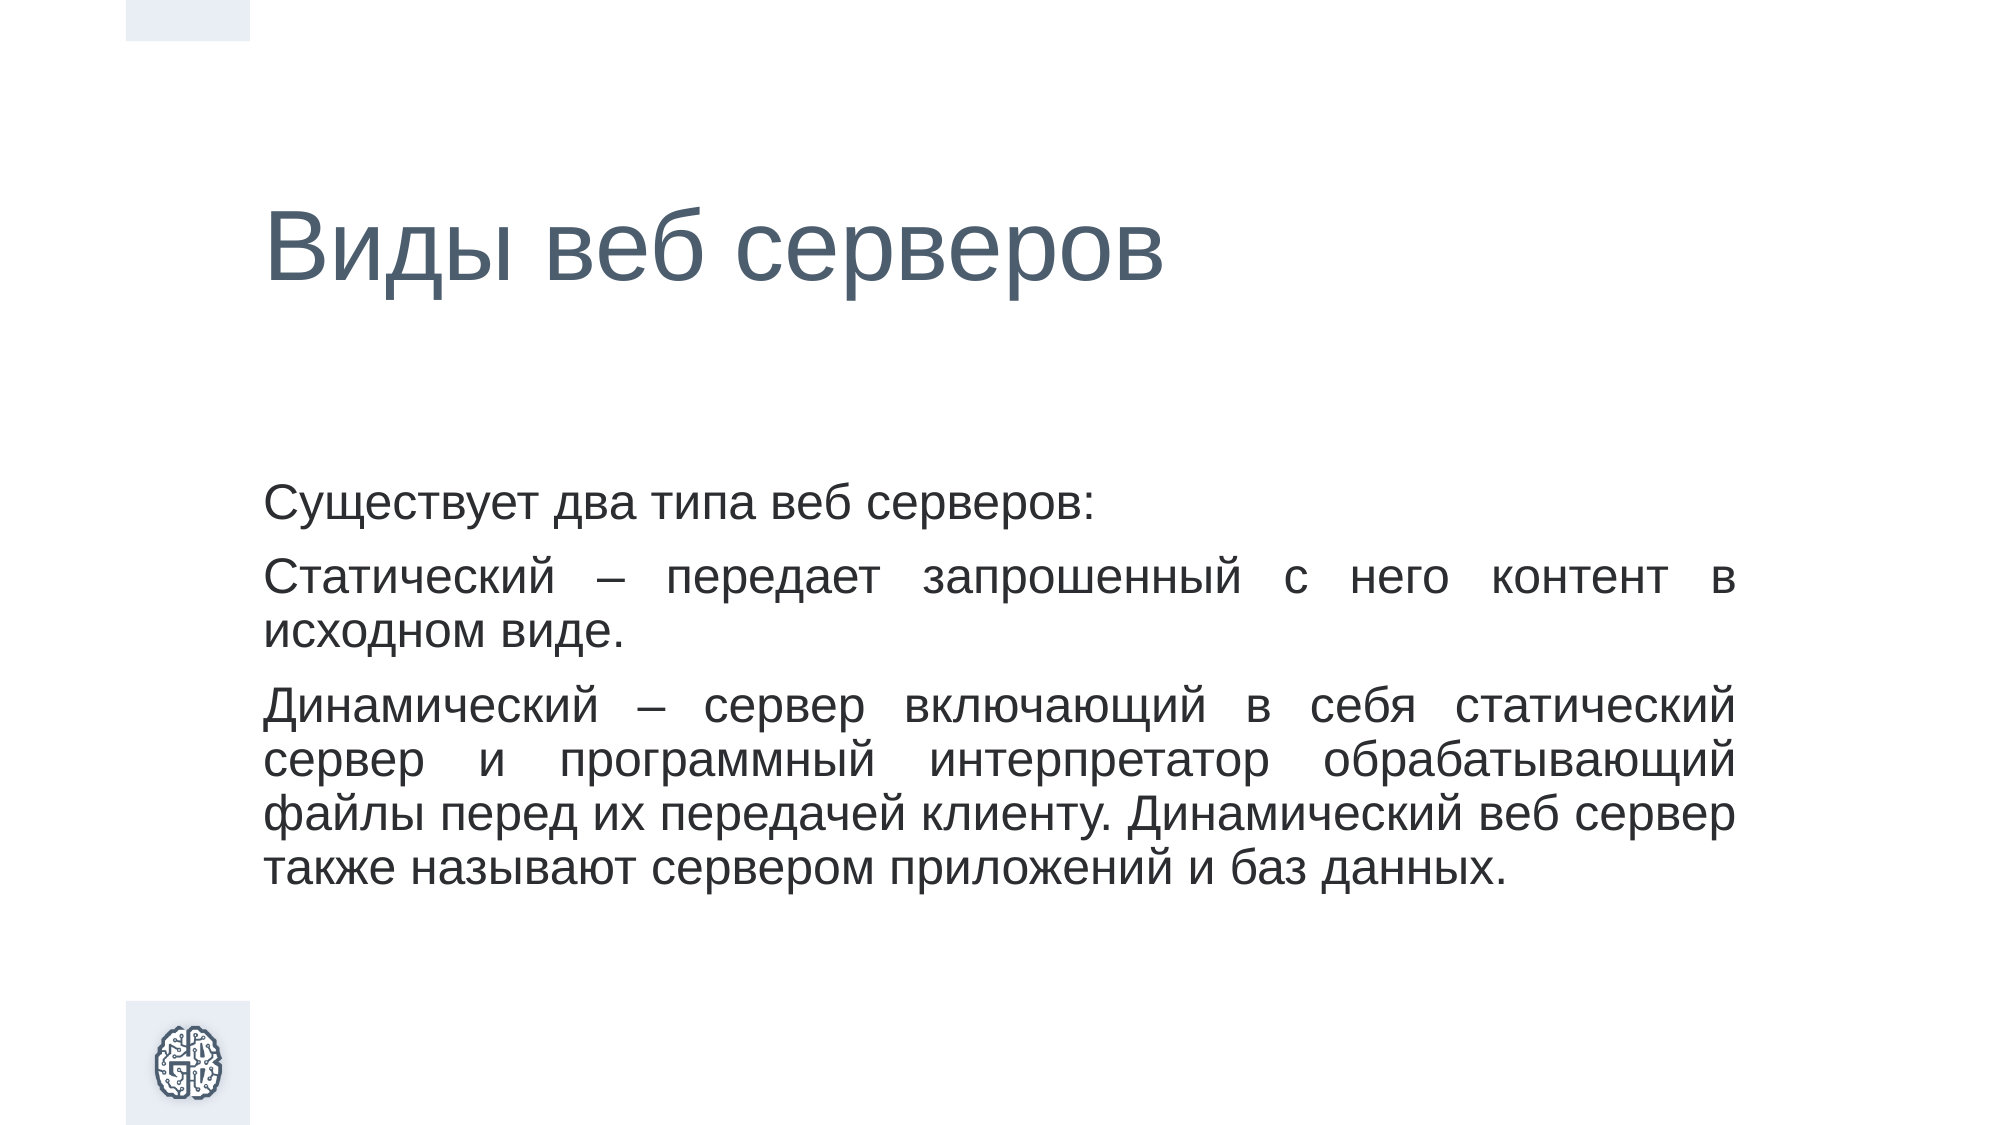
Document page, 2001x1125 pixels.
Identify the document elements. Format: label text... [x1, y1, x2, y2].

picture [144, 1016, 232, 1110]
title Виды веб серверов [248, 124, 1752, 372]
list Существует два типа веб серверов: Статический – передает запрошенный с него контент в исходном виде. Динамический – сервер включающий в себя статический сервер и программный интерпретатор обрабатывающий файлы перед их передачей клиенту. Динамический веб сервер также называют сервером приложений и баз данных. [248, 431, 1752, 941]
